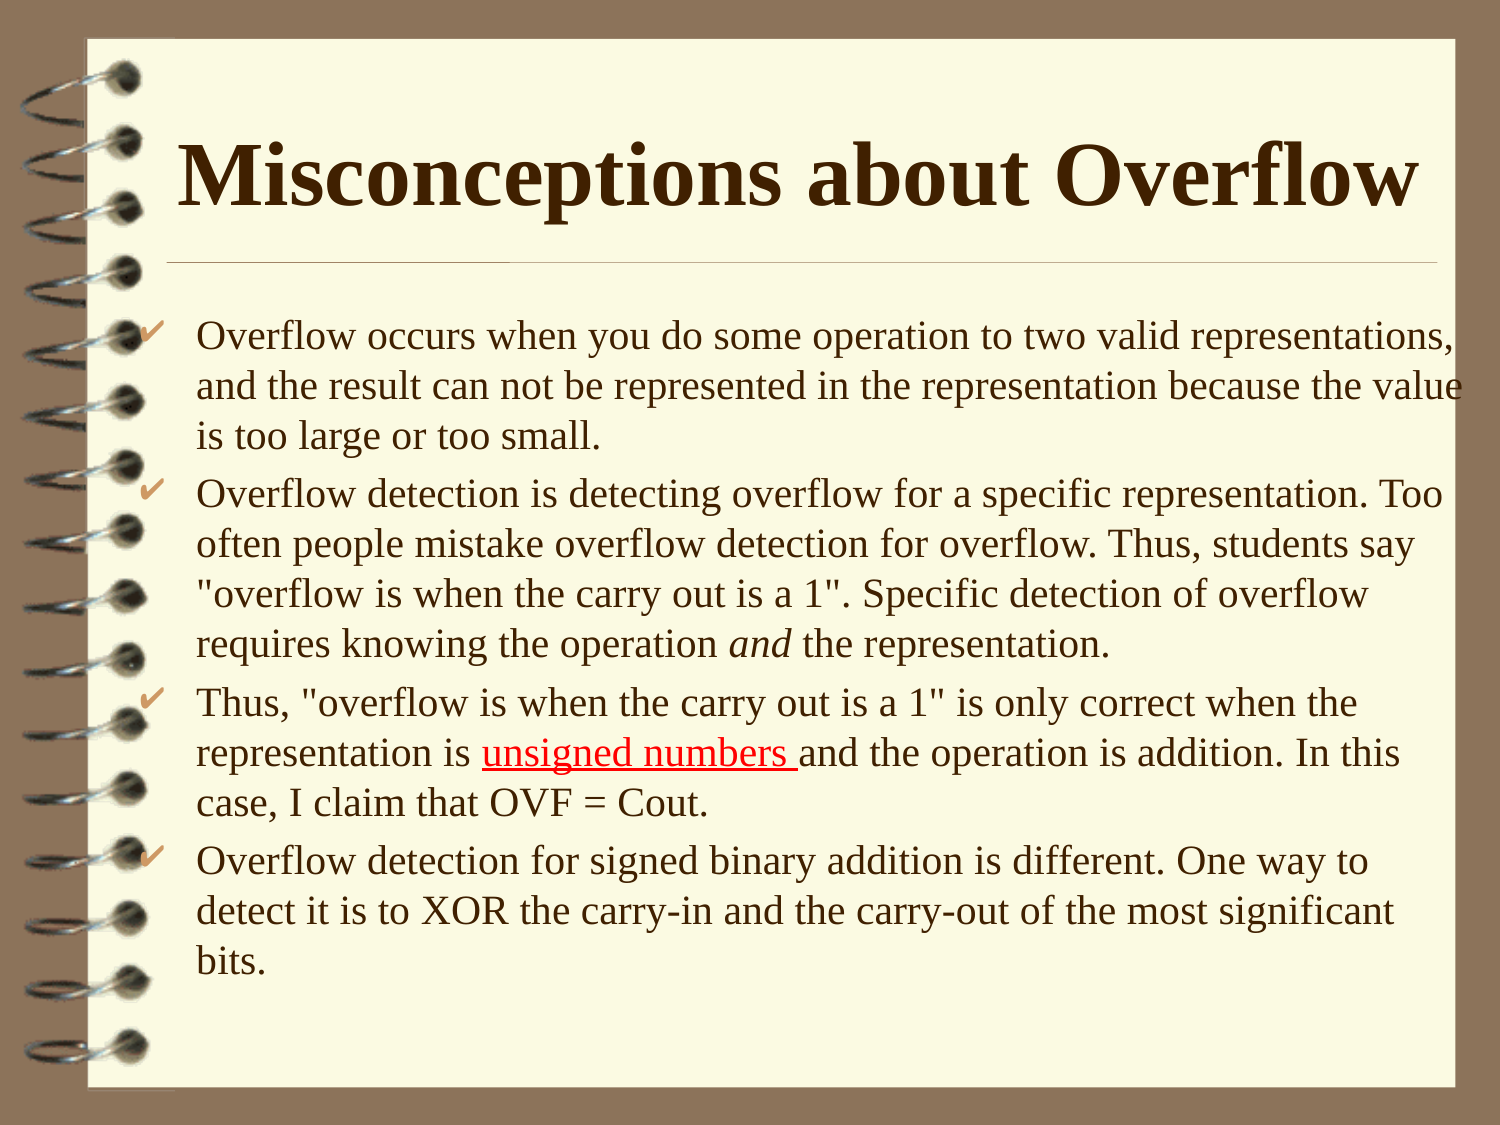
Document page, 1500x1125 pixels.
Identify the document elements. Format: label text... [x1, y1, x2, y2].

picture [0, 0, 175, 1125]
list Overflow occurs when you do some operation to two valid representations, and the result can not be represented in the representation because the value is too large or too small. Overflow detection is detecting overflow for a specific representation. Too often people mistake overflow detection for overflow. Thus, students say "overflow is when the carry out is a 1". Specific detection of overflow requires knowing the operation and the representation. Thus, "overflow is when the carry out is a 1" is only correct when the representation is unsigned numbers and the operation is addition. In this case, I claim that OVF = Cout. Overflow detection for signed binary addition is different. One way to detect it is to XOR the carry-in and the carry-out of the most significant bits. [124, 299, 1488, 388]
text_box Misconceptions about Overflow [162, 75, 1438, 263]
